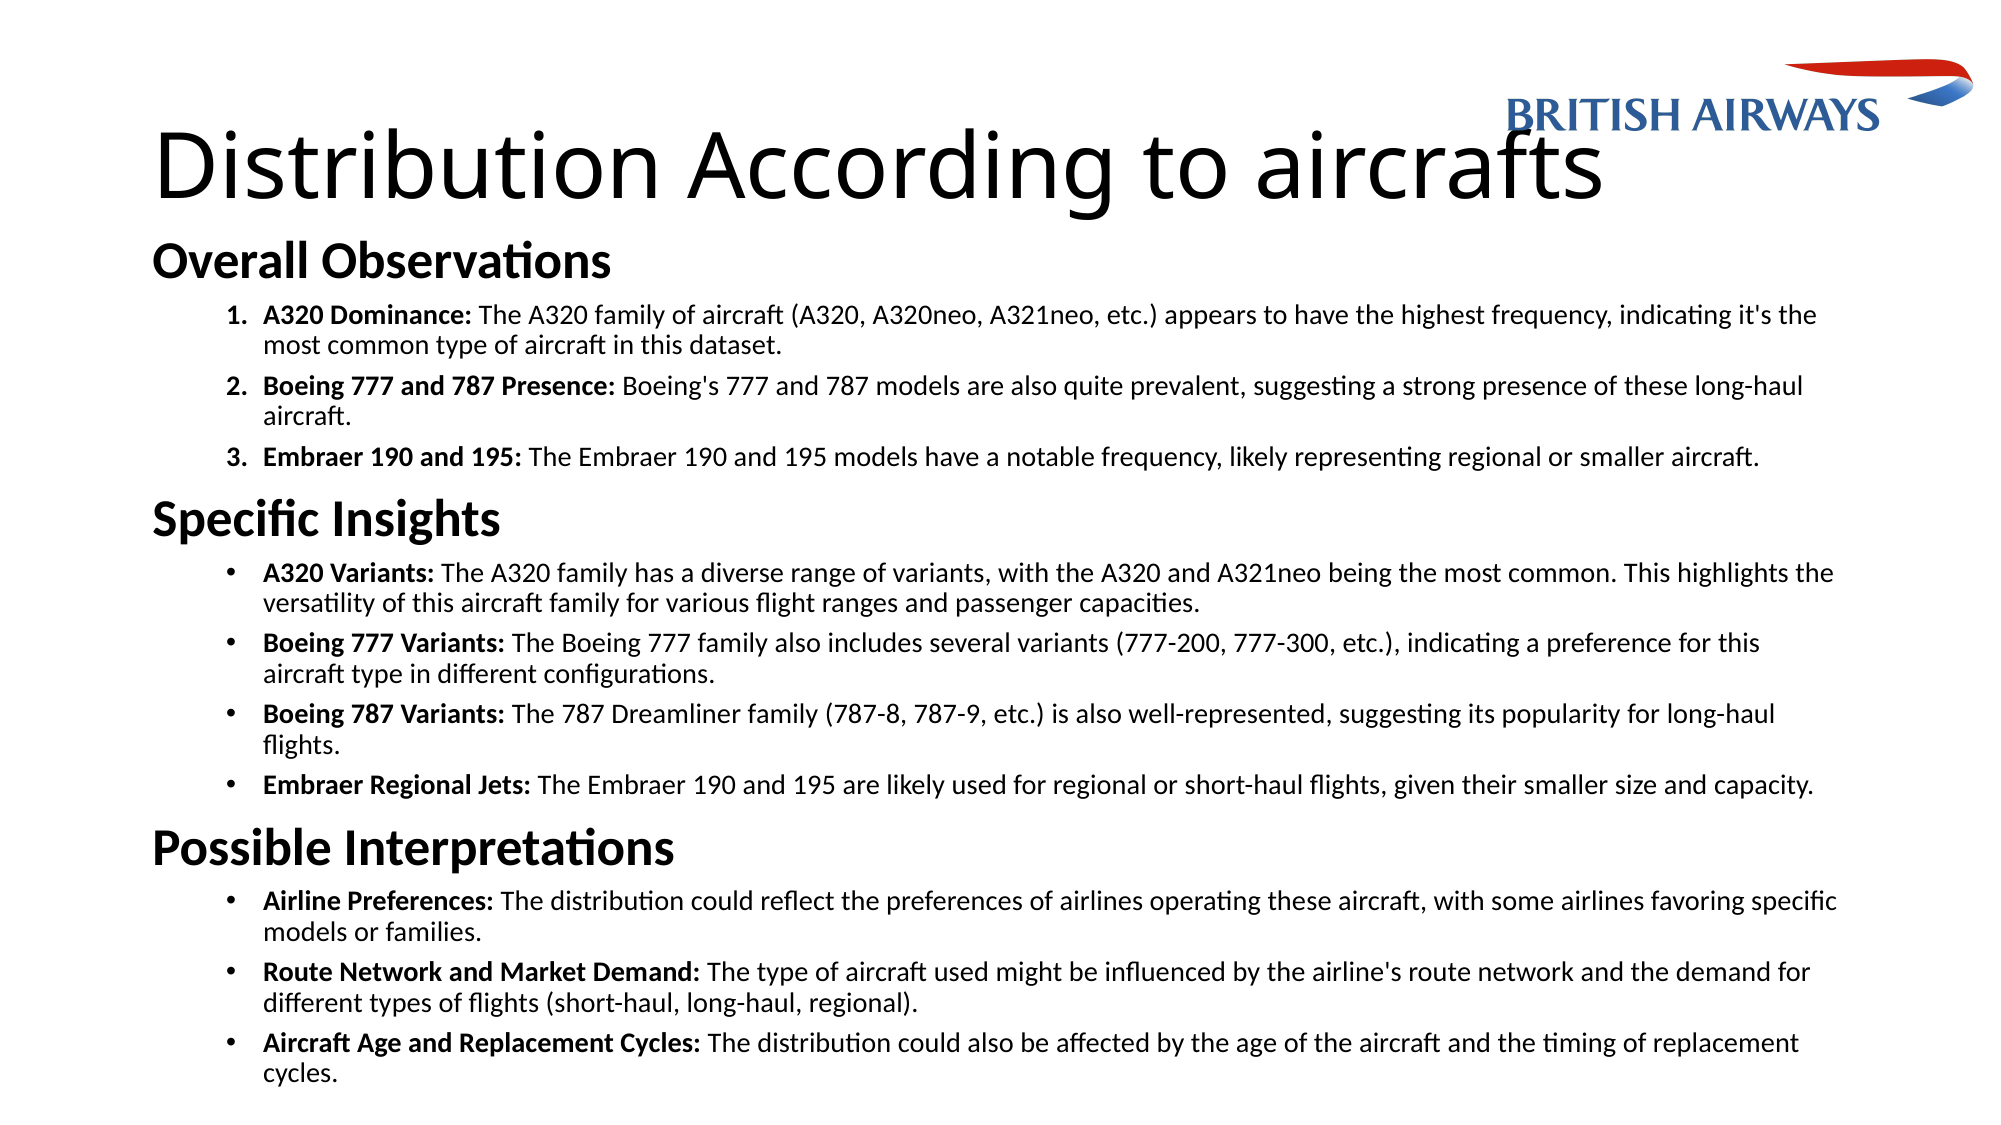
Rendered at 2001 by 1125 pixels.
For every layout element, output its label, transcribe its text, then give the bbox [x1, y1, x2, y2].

picture [1437, 0, 2000, 297]
title Distribution According to aircrafts [137, 59, 1437, 225]
list Overall Observations A320 Dominance: The A320 family of aircraft (A320, A320neo, A321neo, etc.) appears to have the highest frequency, indicating it's the most common type of aircraft in this dataset. Boeing 777 and 787 Presence: Boeing's 777 and 787 models are also quite prevalent, suggesting a strong presence of these long-haul aircraft. Embraer 190 and 195: The Embraer 190 and 195 models have a notable frequency, likely representing regional or smaller aircraft. Specific Insights A320 Variants: The A320 family has a diverse range of variants, with the A320 and A321neo being the most common. This highlights the versatility of this aircraft family for various flight ranges and passenger capacities. Boeing 777 Variants: The Boeing 777 family also includes several variants (777-200, 777-300, etc.), indicating a preference for this aircraft type in different configurations. Boeing 787 Variants: The 787 Dreamliner family (787-8, 787-9, etc.) is also well-represented, suggesting its popularity for long-haul flights. Embraer Regional Jets: The Embraer 190 and 195 are likely used for regional or short-haul flights, given their smaller size and capacity. Possible Interpretations Airline Preferences: The distribution could reflect the preferences of airlines operating these aircraft, with some airlines favoring specific models or families. Route Network and Market Demand: The type of aircraft used might be influenced by the airline's route network and the demand for different types of flights (short-haul, long-haul, regional). Aircraft Age and Replacement Cycles: The distribution could also be affected by the age of the aircraft and the timing of replacement cycles. [137, 225, 1863, 1098]
